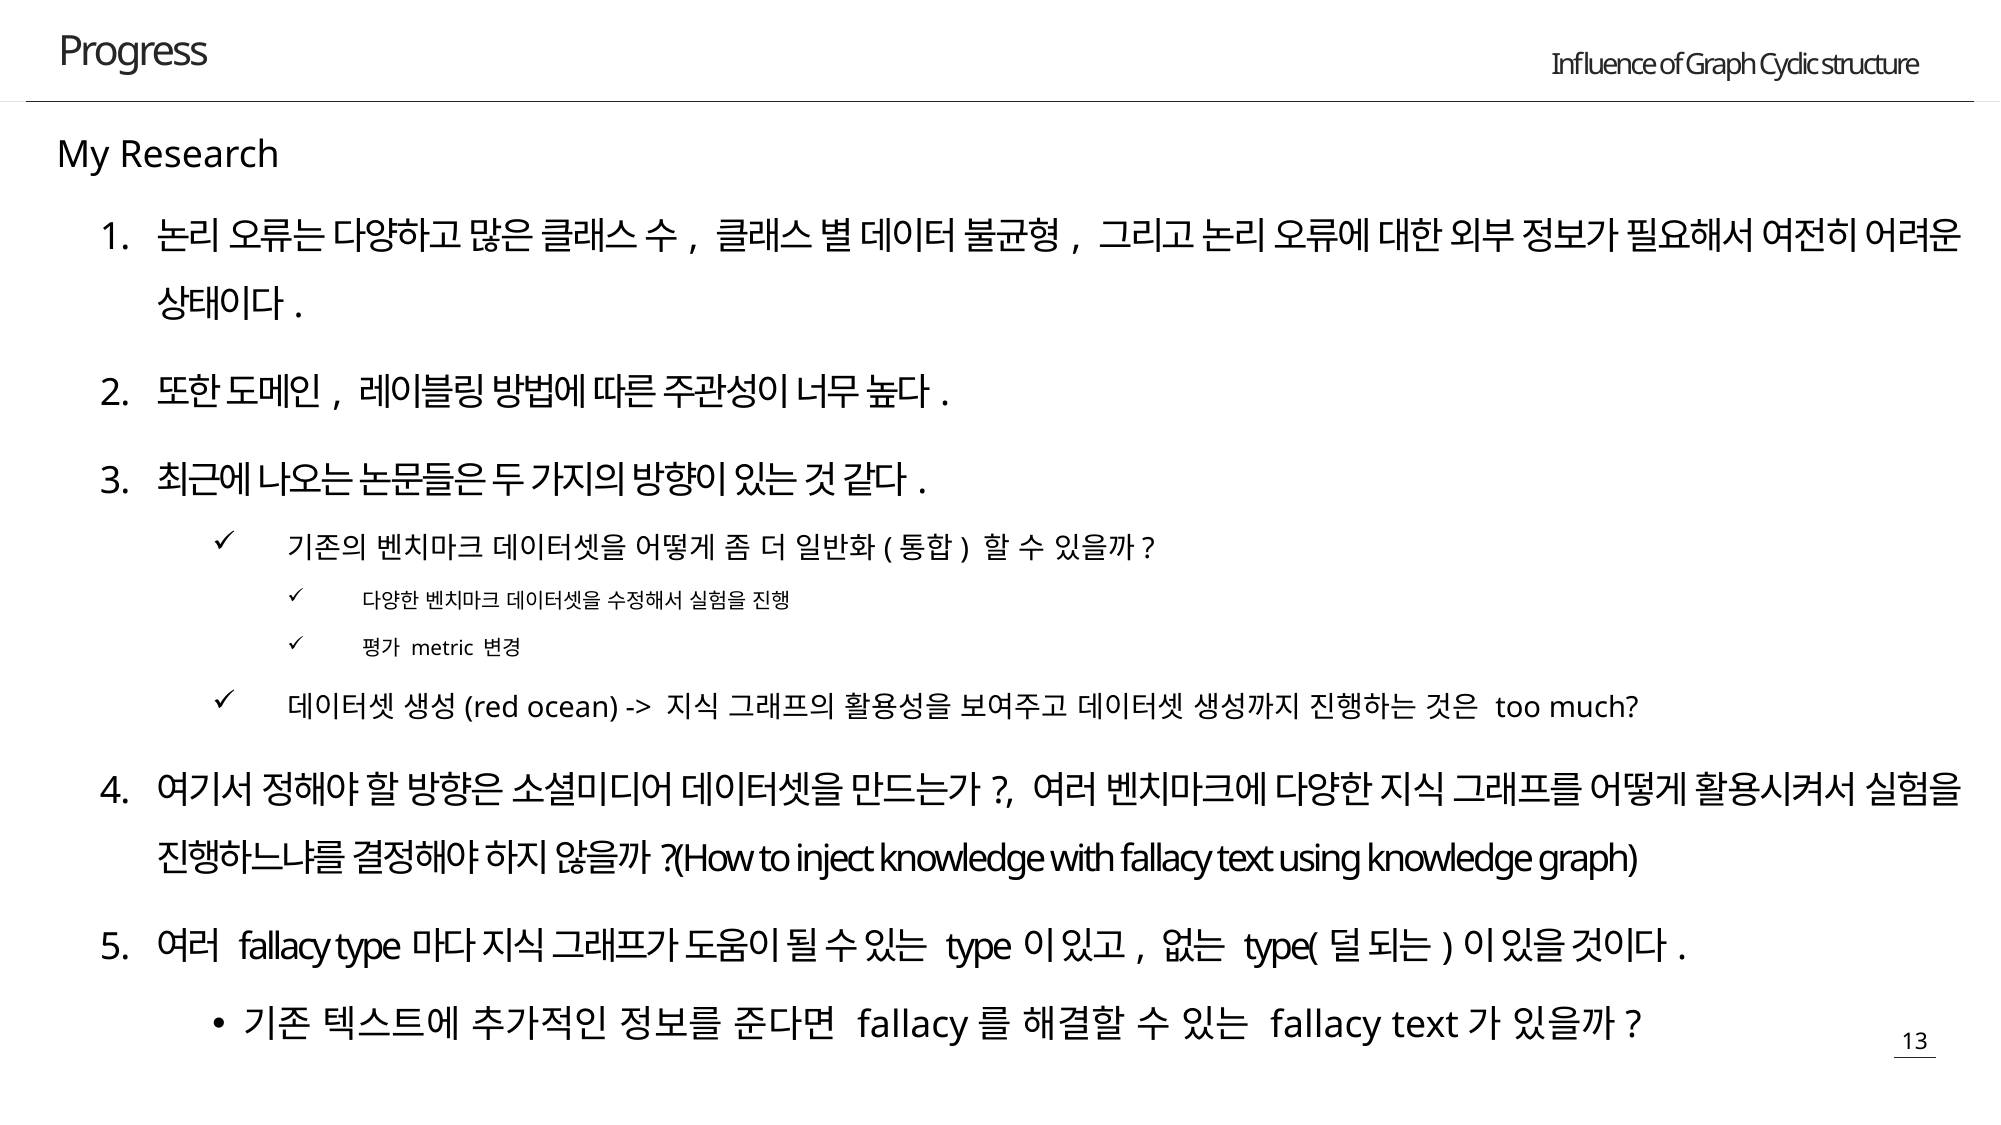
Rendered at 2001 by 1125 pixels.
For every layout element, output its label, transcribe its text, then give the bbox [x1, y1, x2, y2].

list Progress [43, 0, 958, 93]
text_box My Research [41, 122, 1915, 182]
text_box 논리 오류는 다양하고 많은 클래스 수, 클래스 별 데이터 불균형, 그리고 논리 오류에 대한 외부 정보가 필요해서 여전히 어려운 상태이다. 또한 도메인, 레이블링 방법에 따른 주관성이 너무 높다. 최근에 나오는 논문들은 두 가지의 방향이 있는 것 같다. 기존의 벤치마크 데이터셋을 어떻게 좀 더 일반화(통합) 할 수 있을까? 다양한 벤치마크 데이터셋을 수정해서 실험을 진행 평가 metric 변경 데이터셋 생성(red ocean) -> 지식 그래프의 활용성을 보여주고 데이터셋 생성까지 진행하는 것은 too much? 여기서 정해야 할 방향은 소셜미디어 데이터셋을 만드는가?, 여러 벤치마크에 다양한 지식 그래프를 어떻게 활용시켜서 실험을 진행하느냐를 결정해야 하지 않을까?(How to inject knowledge with fallacy text using knowledge graph) 여러 fallacy type마다 지식 그래프가 도움이 될 수 있는 type이 있고, 없는 type(덜 되는)이 있을 것이다. 기존 텍스트에 추가적인 정보를 준다면 fallacy를 해결할 수 있는 fallacy text가 있을까? [85, 182, 1975, 674]
